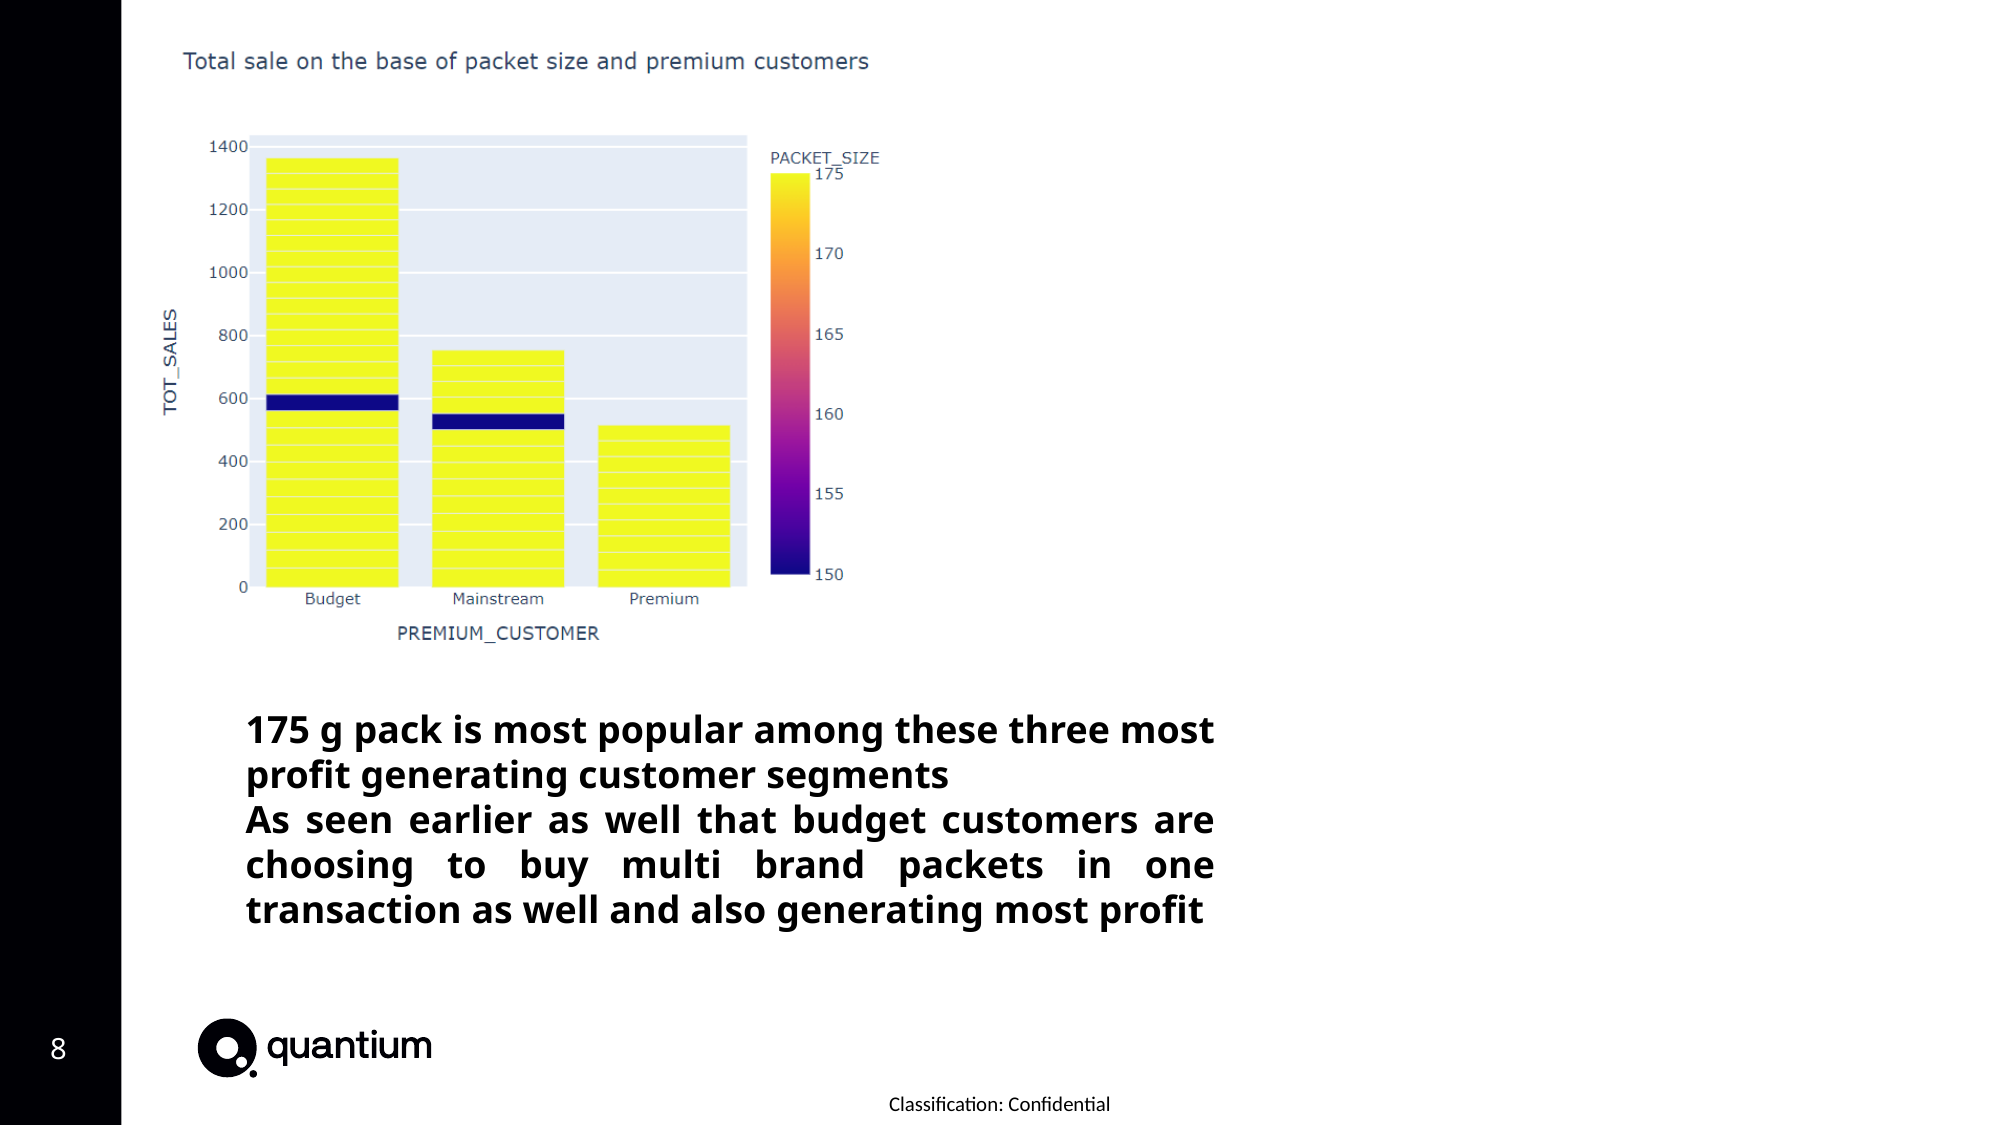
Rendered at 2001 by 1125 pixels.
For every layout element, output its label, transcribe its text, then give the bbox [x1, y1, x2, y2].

text_box 175 g pack is most popular among these three most profit generating customer segments As seen earlier as well that budget customers are choosing to buy multi brand packets in one transaction as well and also generating most profit [230, 698, 1231, 939]
picture [150, 43, 887, 662]
